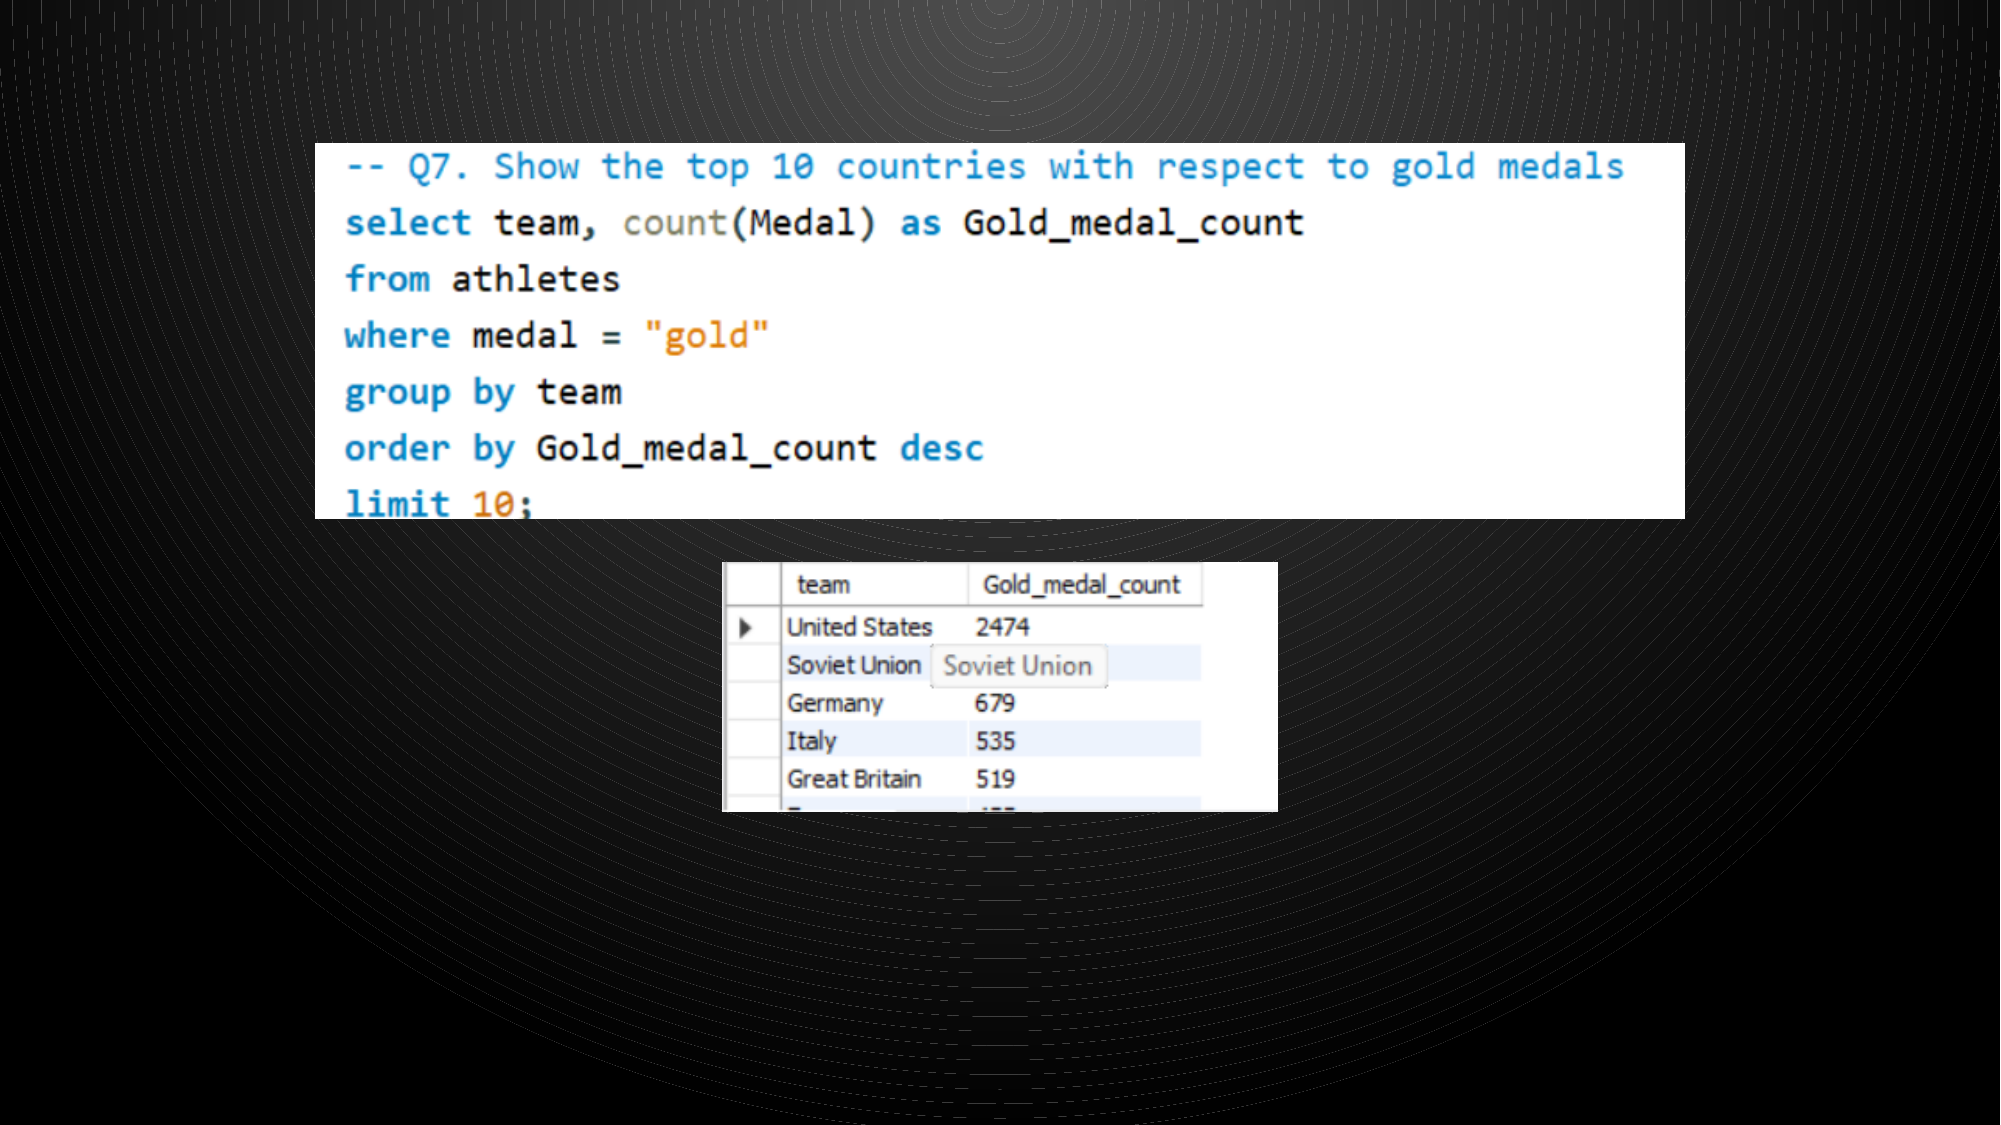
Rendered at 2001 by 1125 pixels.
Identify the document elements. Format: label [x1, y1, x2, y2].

picture [315, 143, 1685, 520]
picture [721, 562, 1278, 812]
